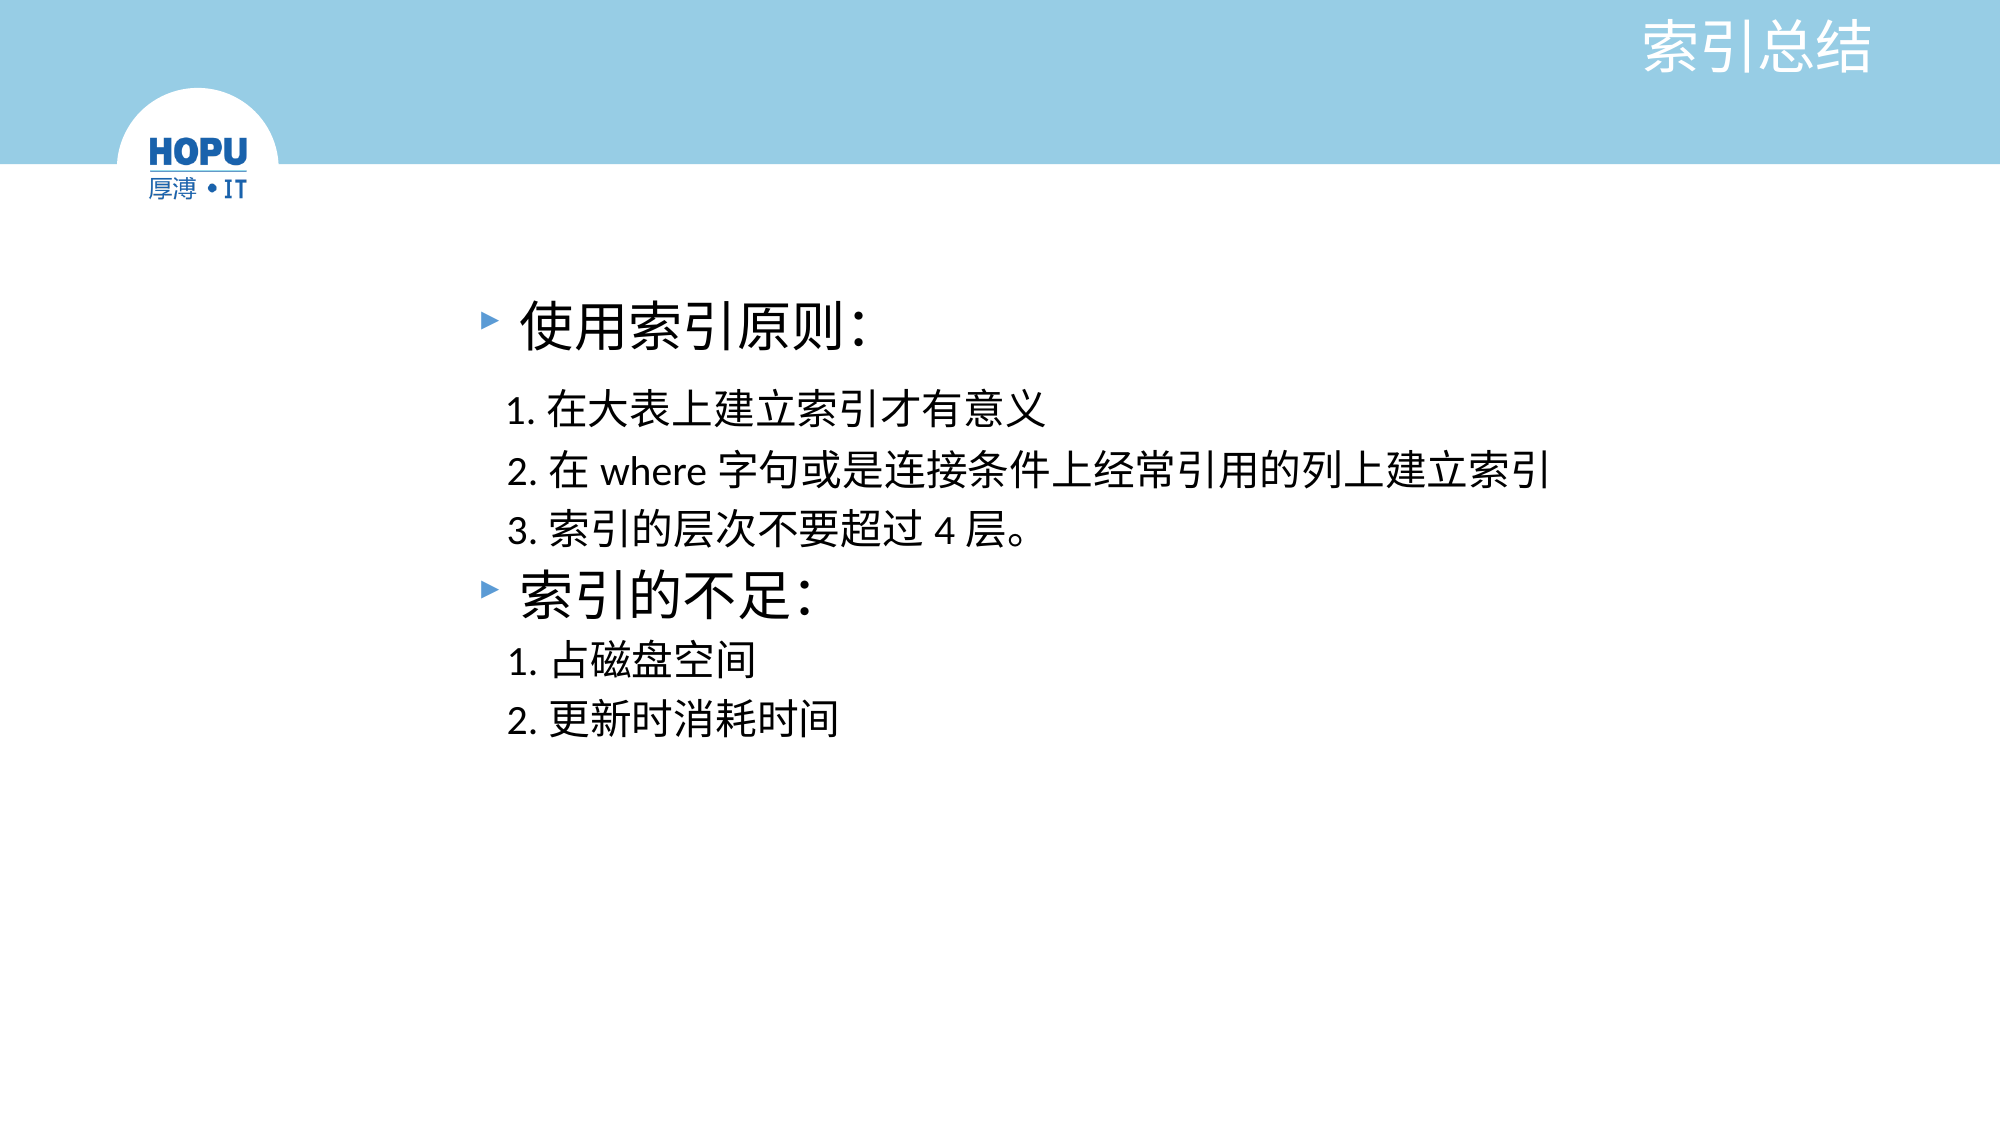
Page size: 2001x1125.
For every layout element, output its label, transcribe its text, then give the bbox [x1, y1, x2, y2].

text_box 使用索引原则： 1.在大表上建立索引才有意义 2.在where字句或是连接条件上经常引用的列上建立索引 3.索引的层次不要超过4层。 索引的不足： 1.占磁盘空间 2.更新时消耗时间 [445, 285, 1796, 1028]
picture [148, 136, 247, 200]
title 索引总结 [1176, 1, 1890, 169]
